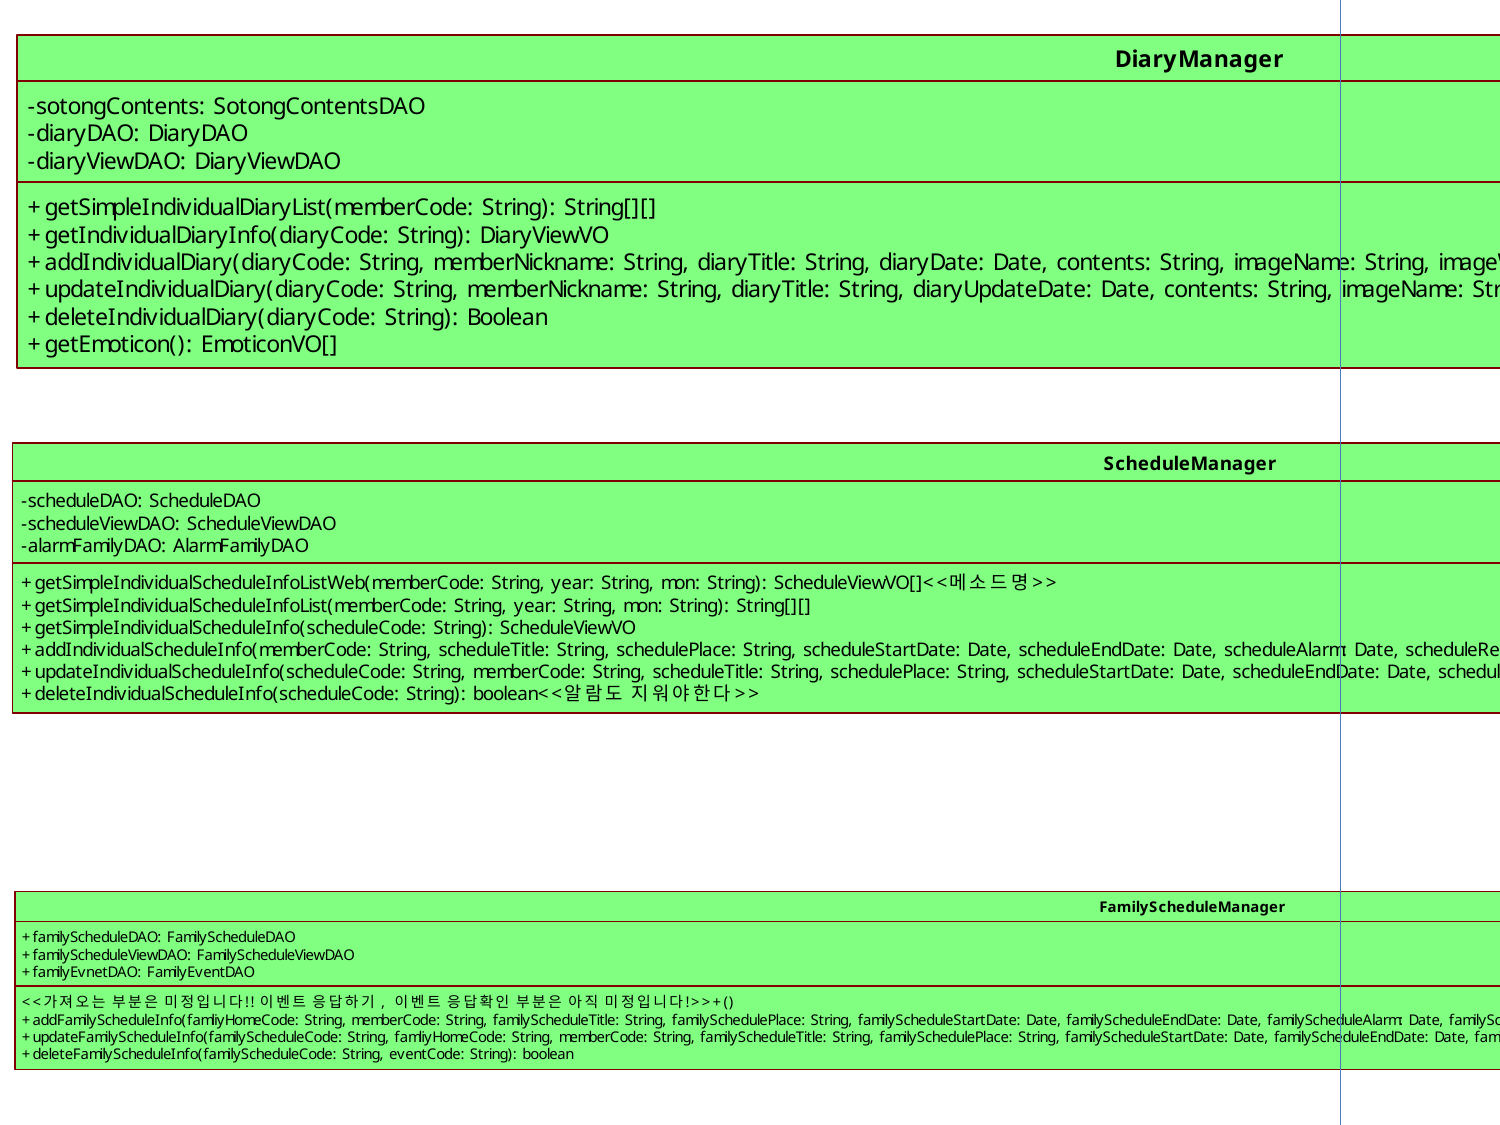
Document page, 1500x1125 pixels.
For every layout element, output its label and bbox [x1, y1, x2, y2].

picture [0, 864, 1340, 1099]
picture [1341, 0, 1500, 750]
picture [1341, 864, 1500, 1099]
picture [0, 0, 1340, 750]
